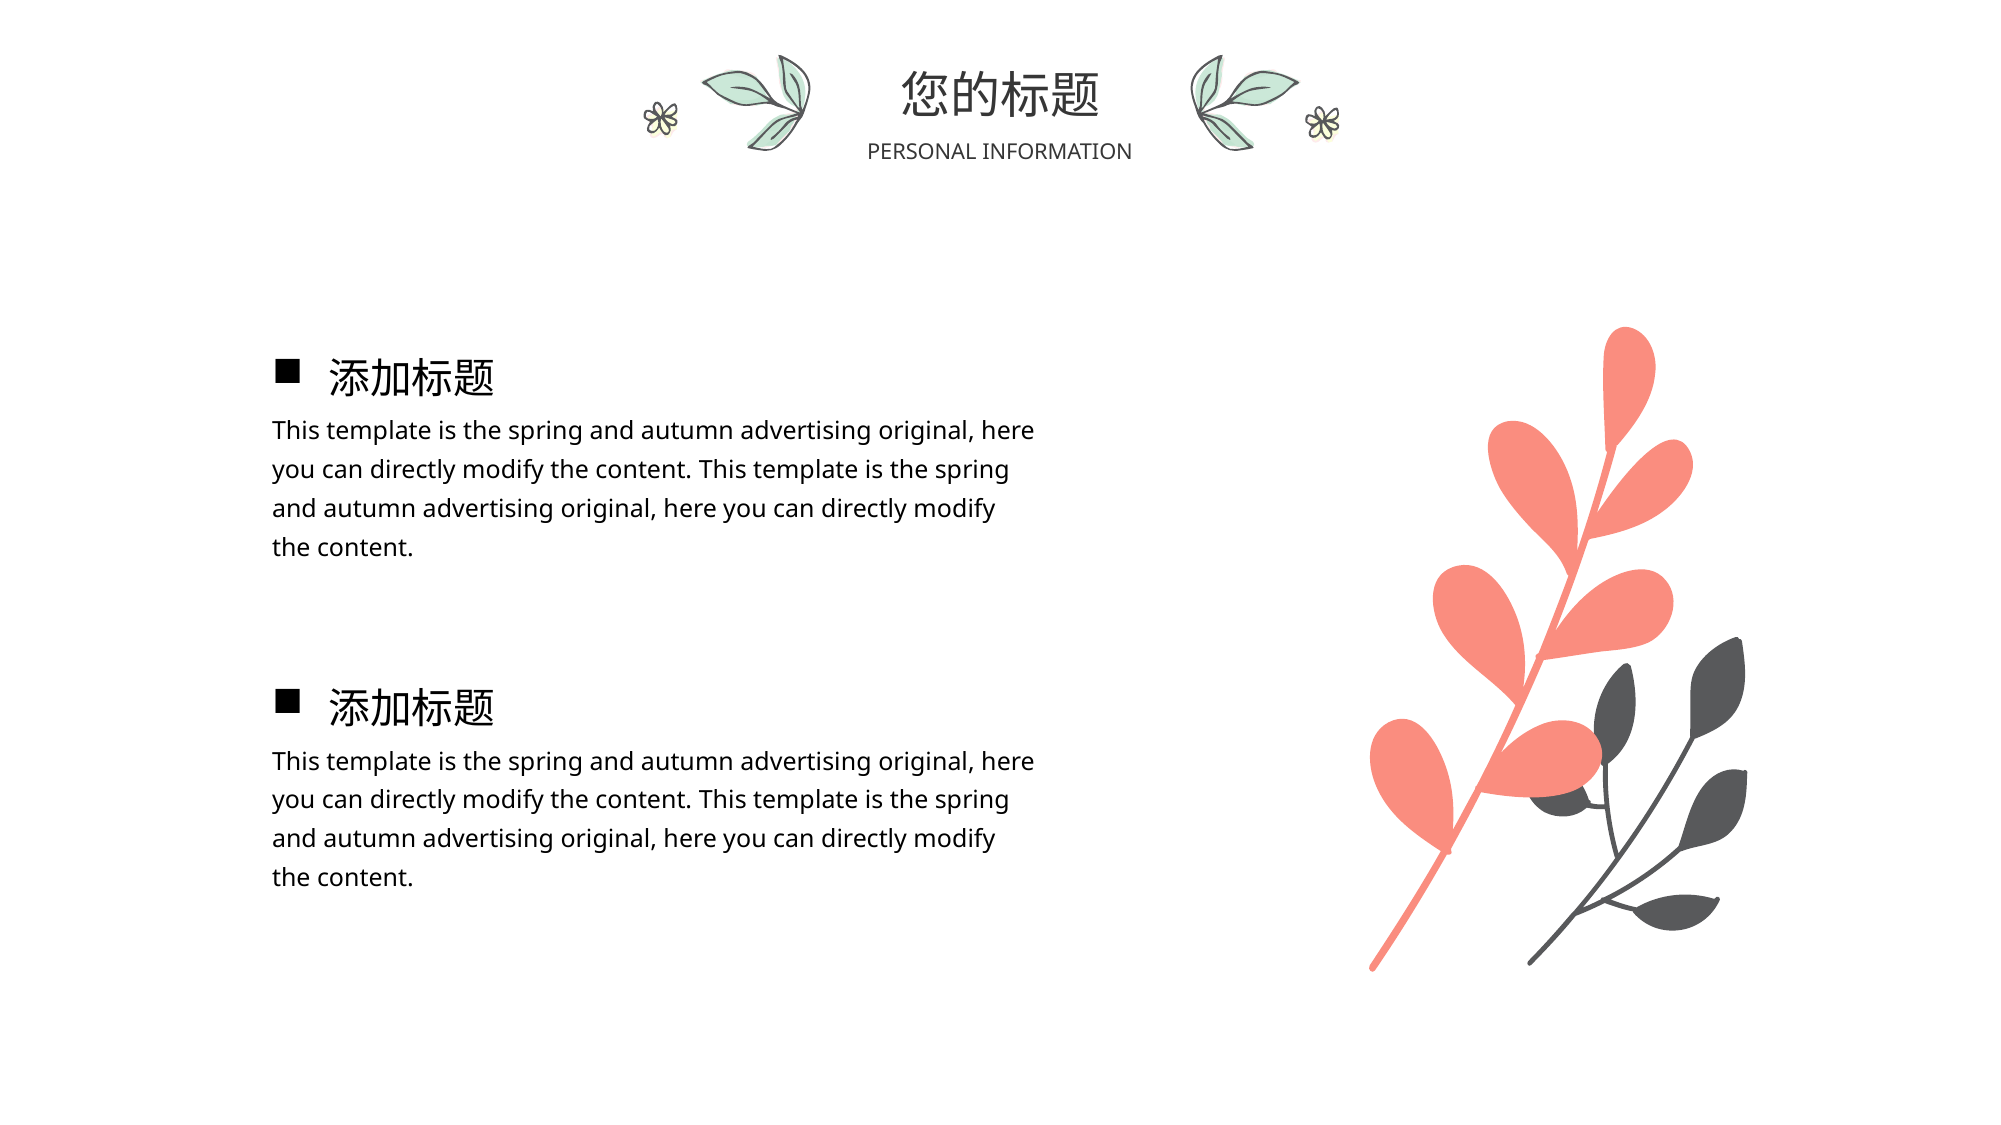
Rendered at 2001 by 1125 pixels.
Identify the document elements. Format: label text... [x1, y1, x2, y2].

text_box 您的标题 [885, 55, 1115, 122]
text_box 添加标题 [257, 674, 584, 728]
text_box [1369, 326, 1693, 972]
text_box This template is the spring and autumn advertising original, here you can directly modify the content. This template is the spring and autumn advertising original, here you can directly modify the content. [257, 728, 1054, 899]
text_box 添加标题 [257, 344, 584, 398]
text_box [643, 54, 812, 152]
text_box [1189, 54, 1341, 152]
text_box [1527, 637, 1748, 966]
text_box This template is the spring and autumn advertising original, here you can directly modify the content. This template is the spring and autumn advertising original, here you can directly modify the content. [257, 398, 1054, 569]
text_box PERSONAL INFORMATION [798, 122, 1202, 172]
